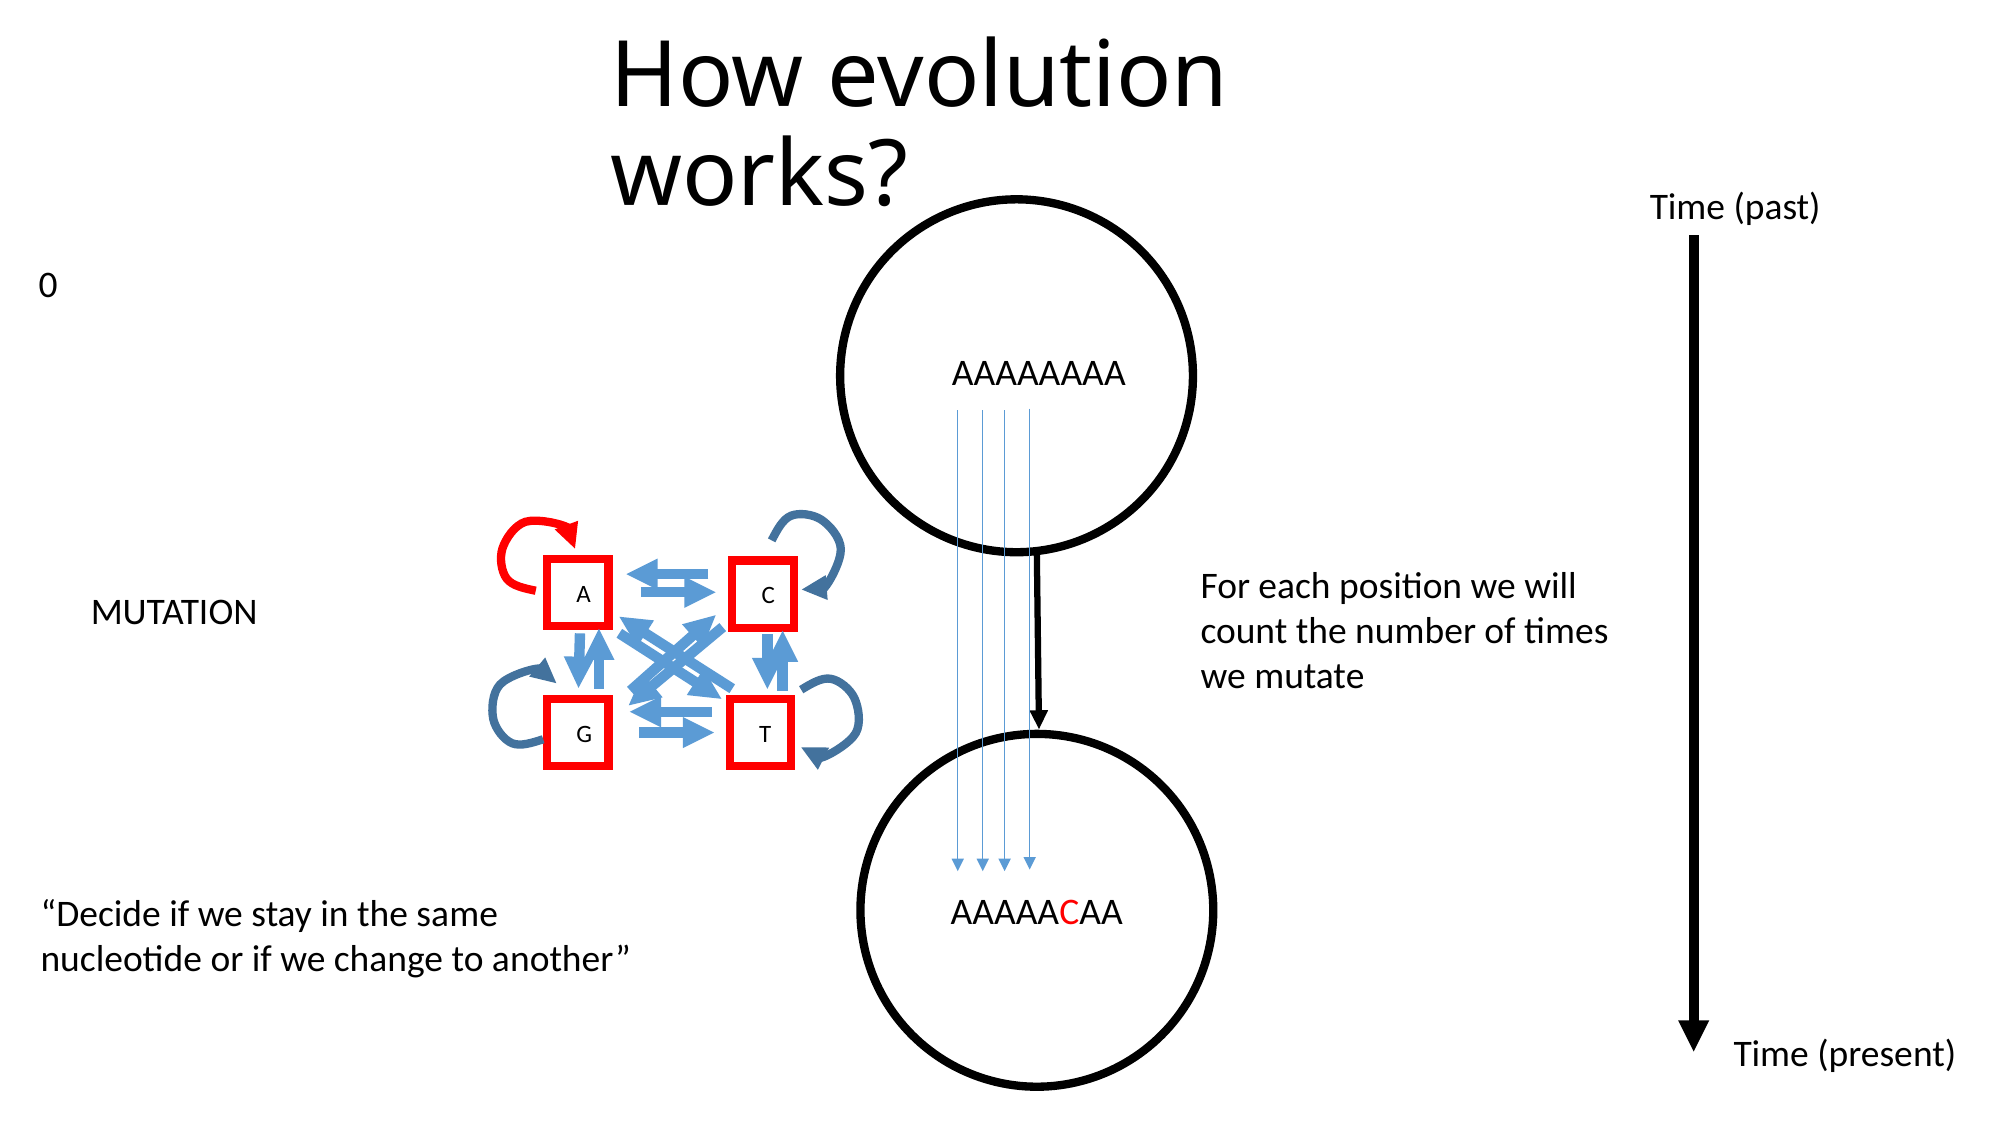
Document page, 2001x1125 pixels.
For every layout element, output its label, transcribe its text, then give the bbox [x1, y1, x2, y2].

text_box MUTATION [76, 579, 273, 640]
text_box [839, 198, 1195, 554]
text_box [490, 515, 861, 767]
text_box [1036, 552, 1040, 729]
text_box Time (past) [1635, 174, 1836, 235]
text_box 0 [23, 252, 73, 313]
text_box “Decide if we stay in the same nucleotide or if we change to another” [25, 881, 679, 987]
text_box AAAAAAAA [937, 340, 1141, 401]
text_box For each position we will count the number of times we mutate [1185, 553, 1655, 704]
title How evolution works? [595, 17, 1523, 236]
text_box Time (present) [1718, 1021, 1972, 1081]
text_box [859, 732, 1215, 1088]
text_box AAAAACAA [935, 879, 1138, 940]
